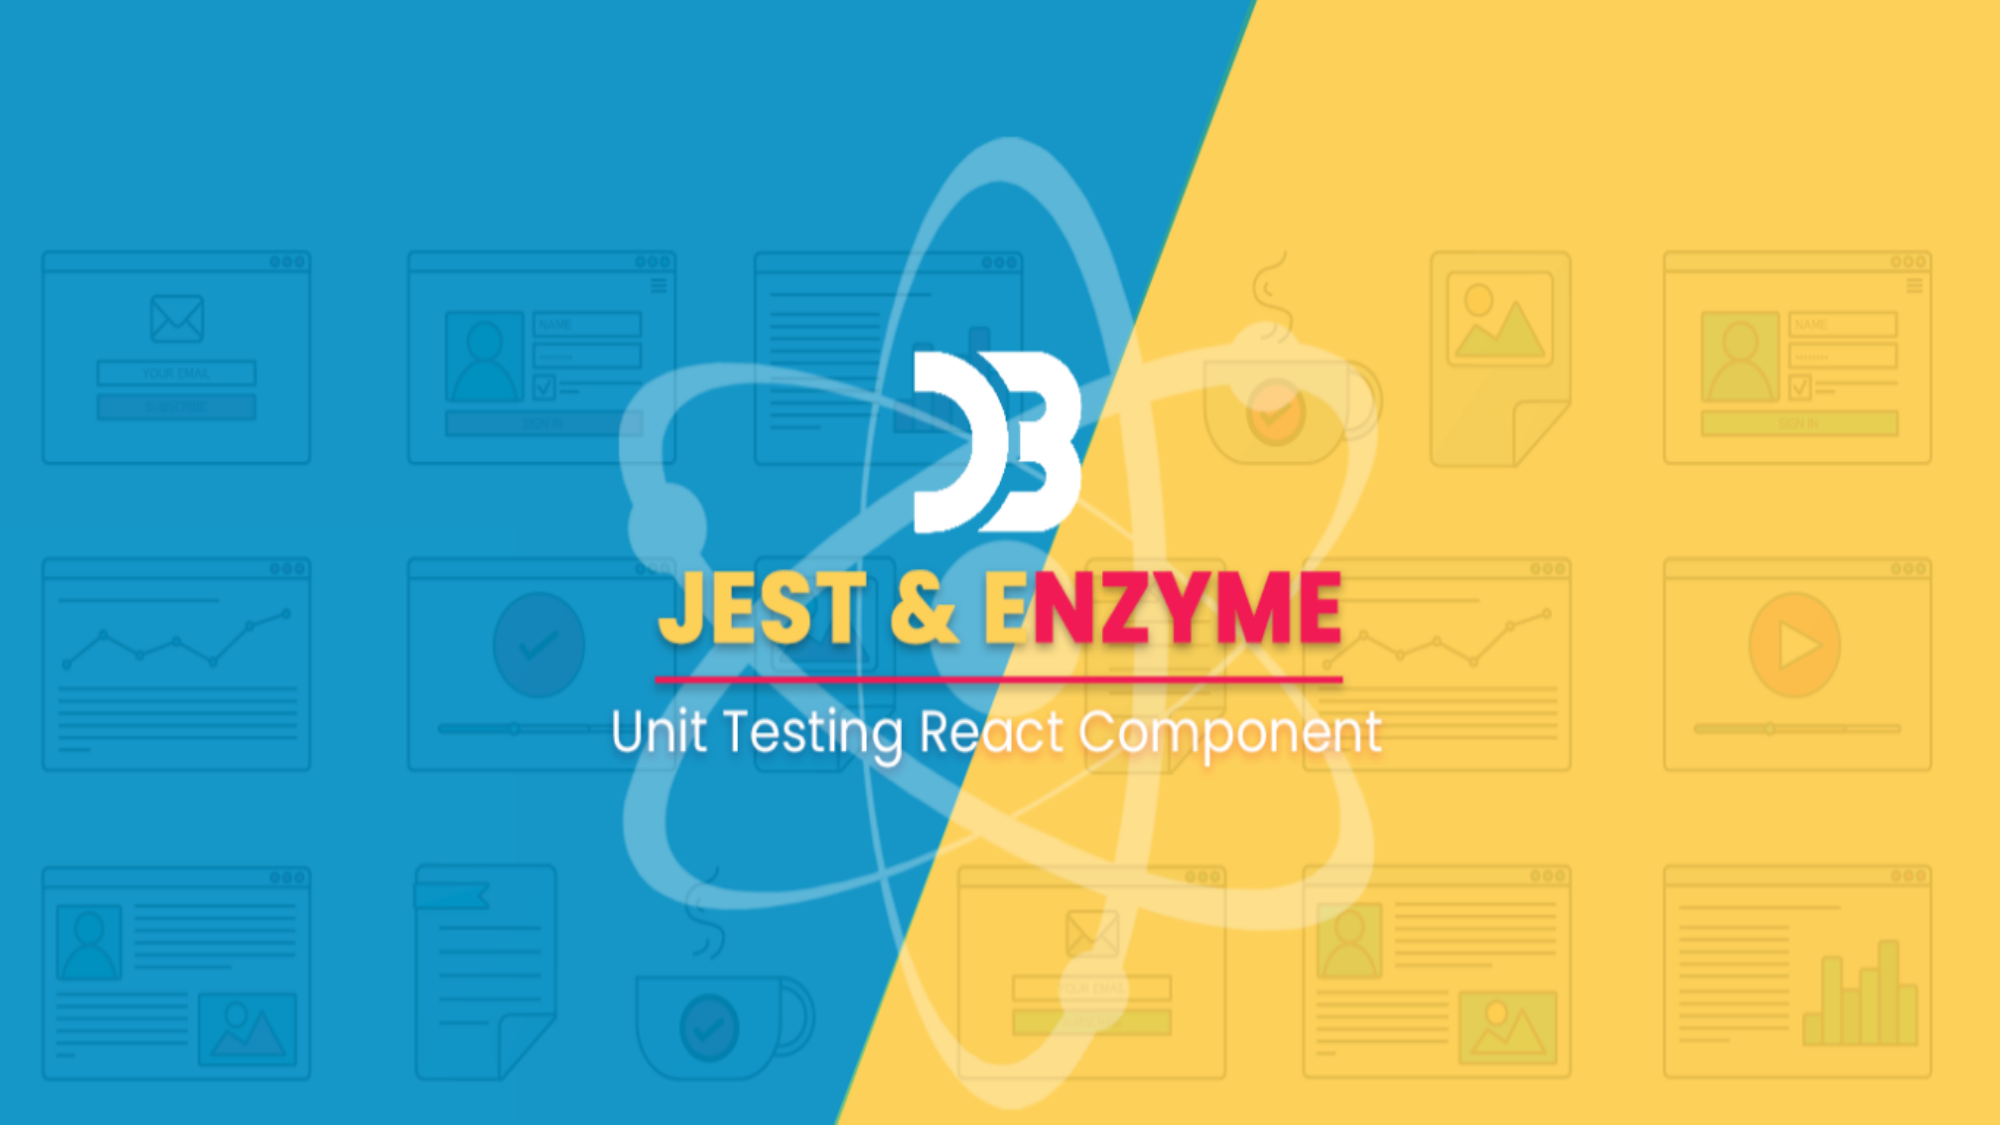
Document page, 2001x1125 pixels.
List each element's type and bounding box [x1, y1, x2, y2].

list [0, 0, 2000, 1125]
